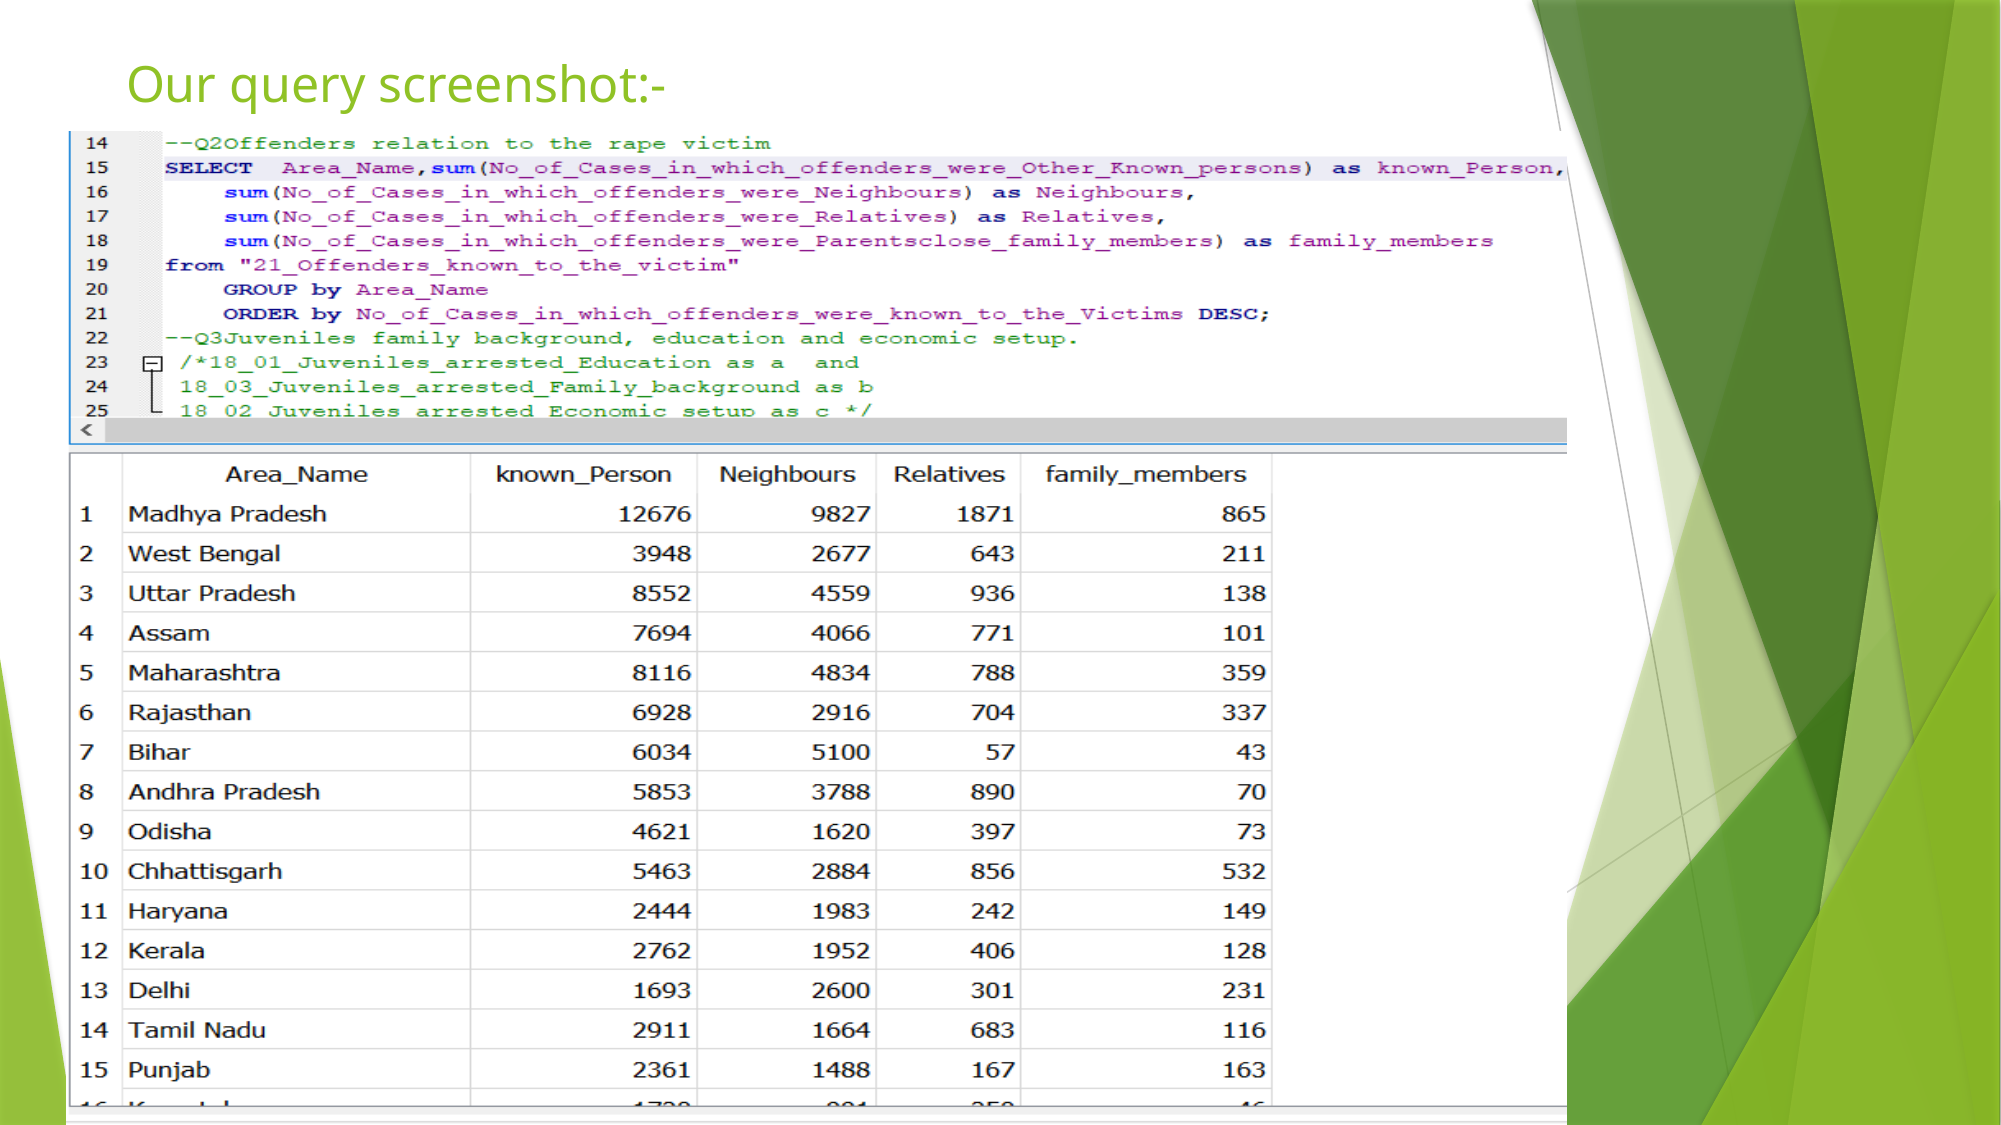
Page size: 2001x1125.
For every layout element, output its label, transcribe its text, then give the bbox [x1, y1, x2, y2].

title Our query screenshot:- [111, 44, 1522, 130]
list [65, 130, 1567, 1125]
